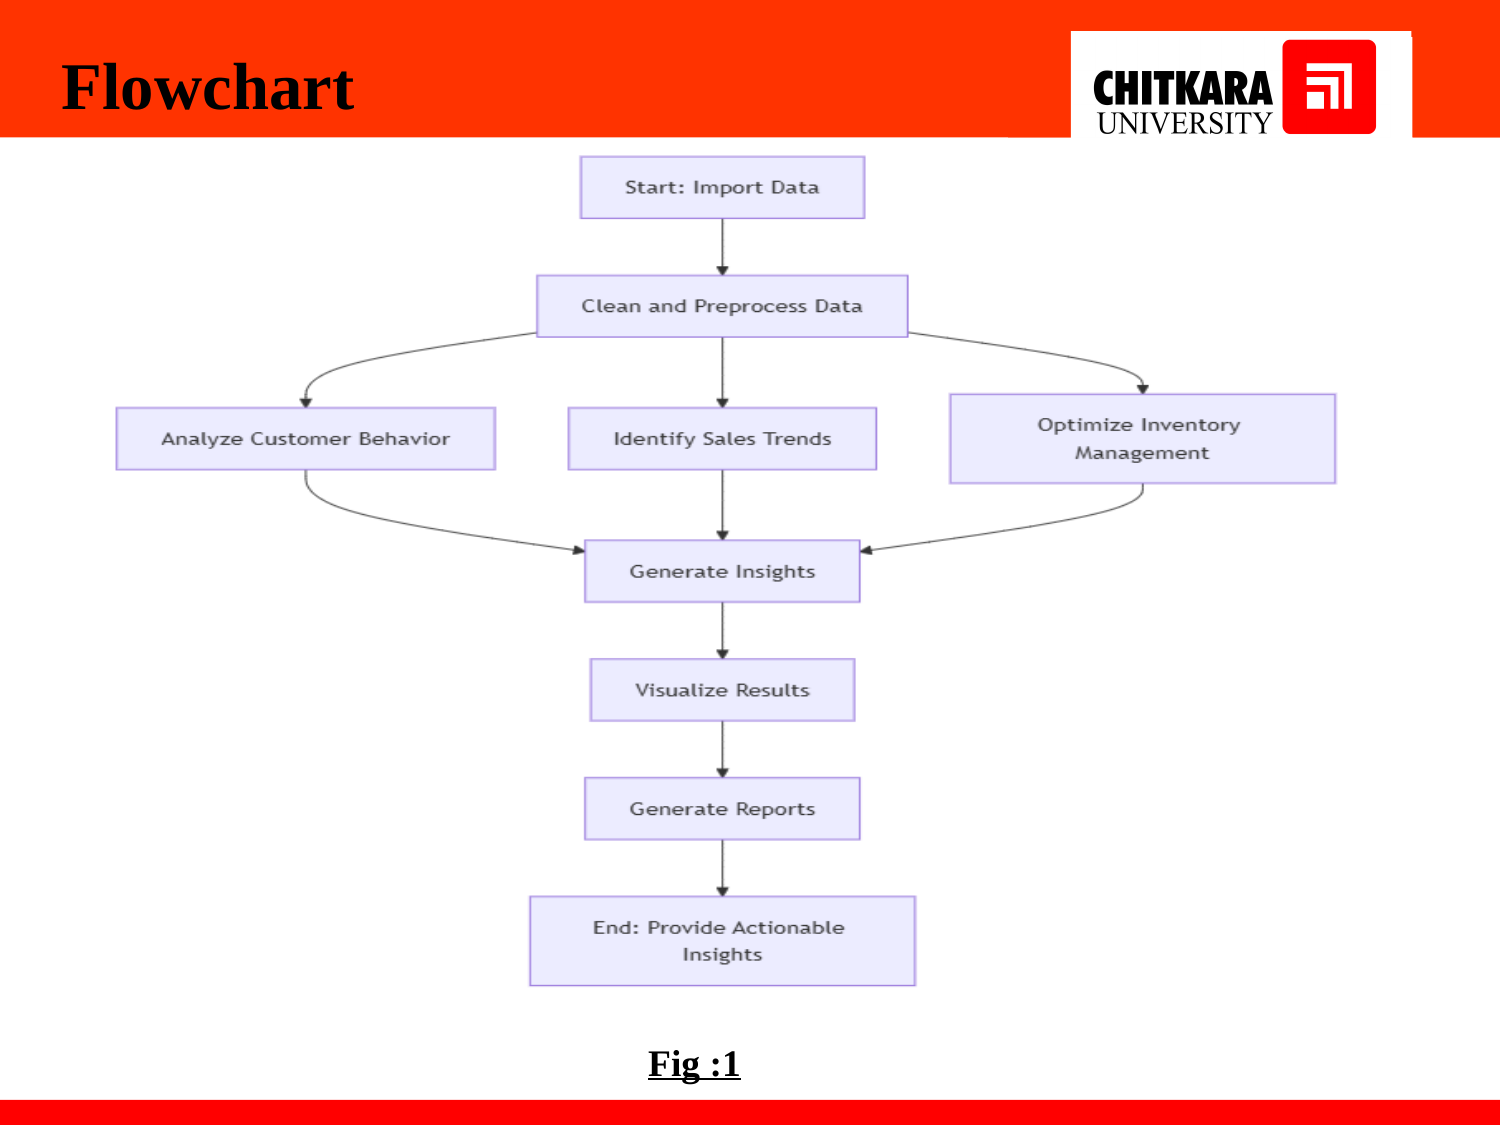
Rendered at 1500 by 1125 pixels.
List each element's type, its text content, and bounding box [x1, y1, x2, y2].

picture [1074, 37, 1391, 138]
text_box Fig :1 [633, 1031, 757, 1091]
picture [0, 37, 1500, 1008]
text_box Flowchart [46, 35, 704, 130]
